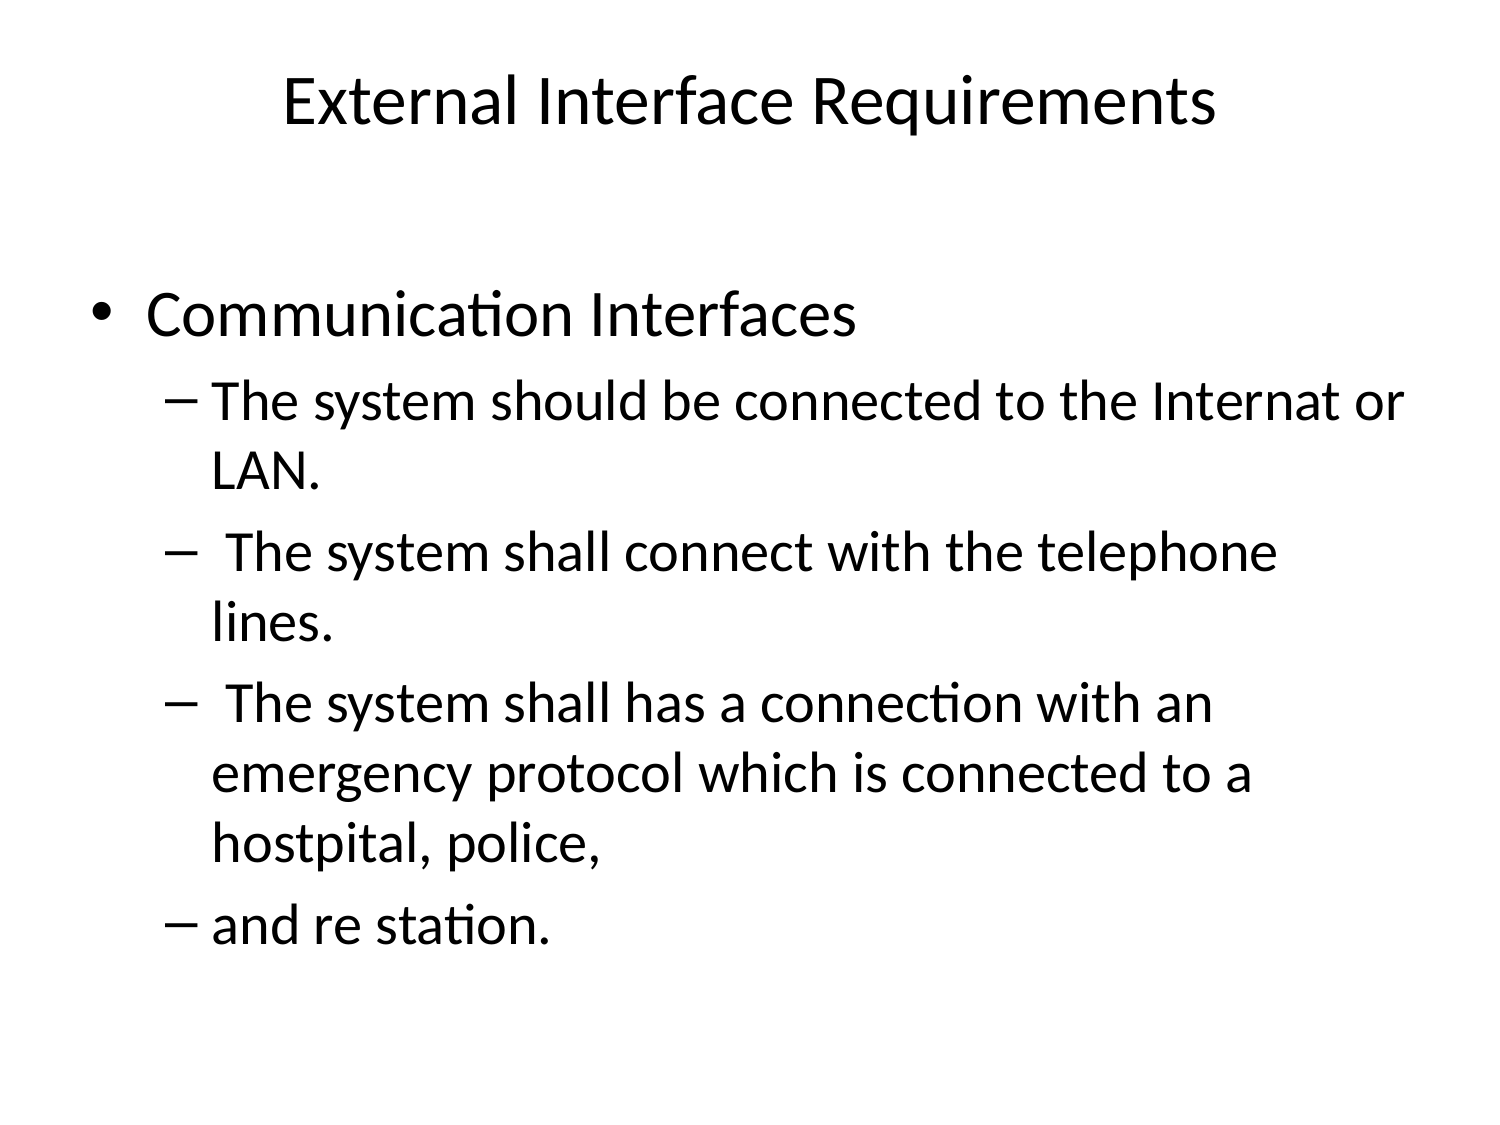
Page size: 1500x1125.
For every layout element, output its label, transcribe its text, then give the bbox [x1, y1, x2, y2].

title External Interface Requirements [75, 45, 1425, 233]
list Communication Interfaces The system should be connected to the Internat or LAN. The system shall connect with the telephone lines. The system shall has a connection with an emergency protocol which is connected to a hostpital, police, and re station. [75, 262, 1425, 1005]
